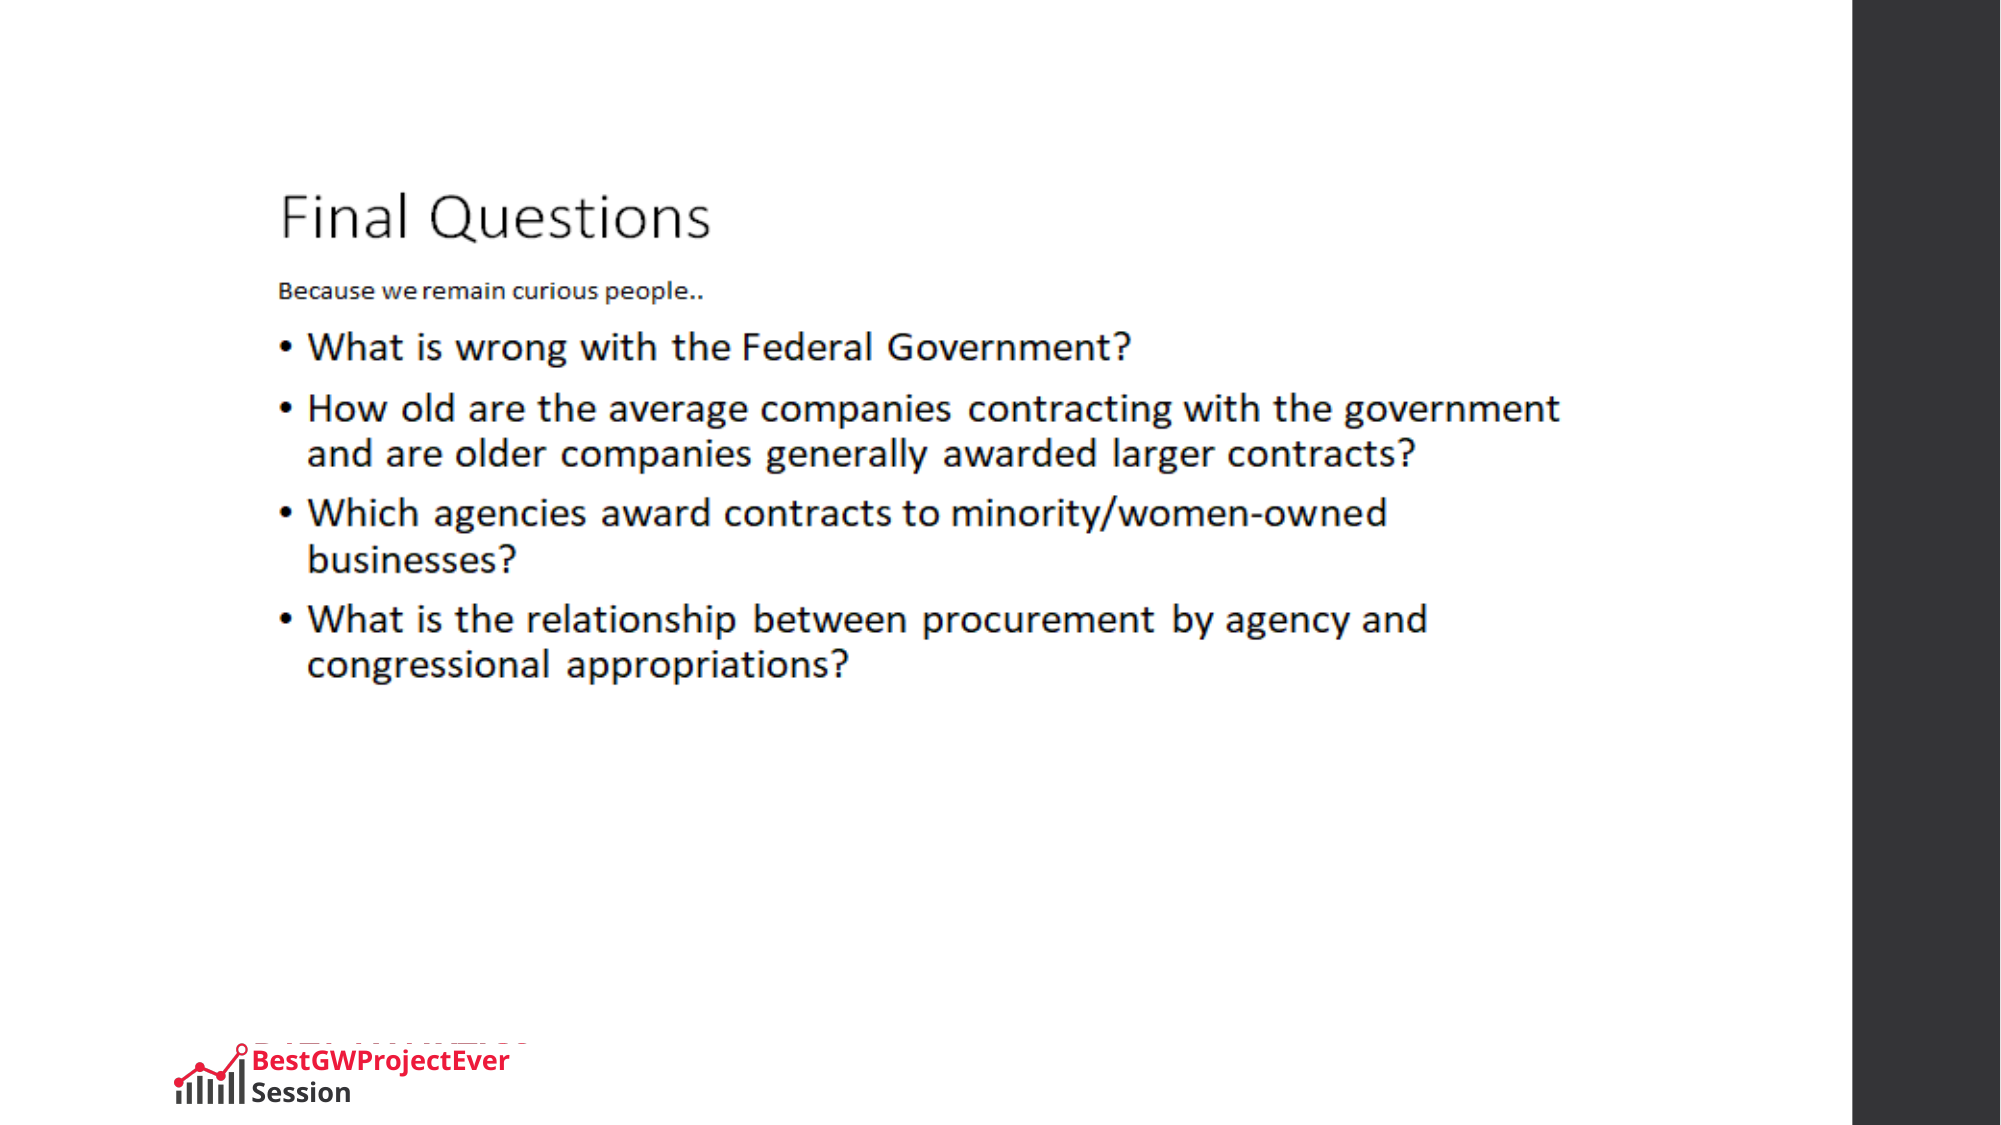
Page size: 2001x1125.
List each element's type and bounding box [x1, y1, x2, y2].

picture [161, 130, 1699, 942]
picture [174, 1043, 251, 1104]
